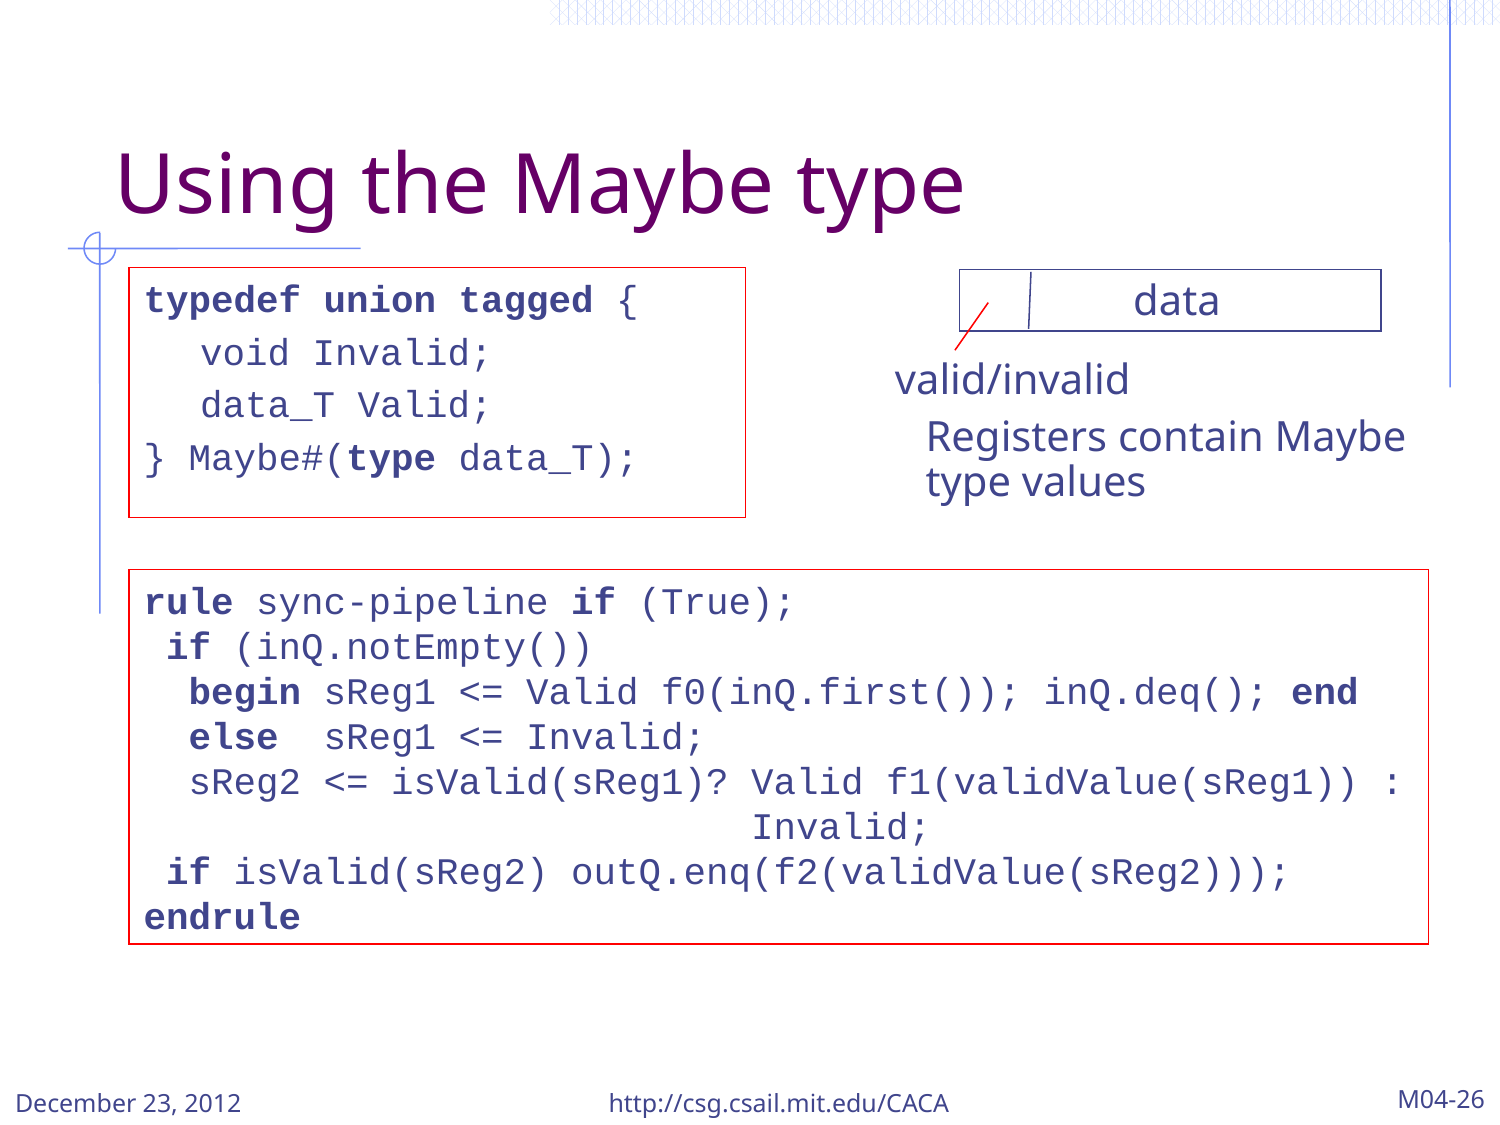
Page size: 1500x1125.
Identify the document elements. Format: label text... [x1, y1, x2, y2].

text_box typedef union tagged { void Invalid; data_T Valid; } Maybe#(type data_T); [128, 267, 746, 518]
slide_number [0, 1068, 293, 1125]
footer http://csg.csail.mit.edu/CACA [508, 1049, 1051, 1125]
text_box Registers contain Maybe type values [910, 408, 1461, 513]
title Using the Maybe type [99, 49, 1376, 238]
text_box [870, 269, 1382, 412]
text_box rule sync-pipeline if (True); if (inQ.notEmpty()) begin sReg1 <= Valid f0(inQ.first()); inQ.deq(); end else sReg1 <= Invalid; sReg2 <= isValid(sReg1)? Valid f1(validValue(sReg1)) : Invalid; if isValid(sReg2) outQ.enq(f2(validValue(sReg2))); endrule [128, 569, 1429, 945]
slide_number M04-26 [1187, 1049, 1500, 1125]
